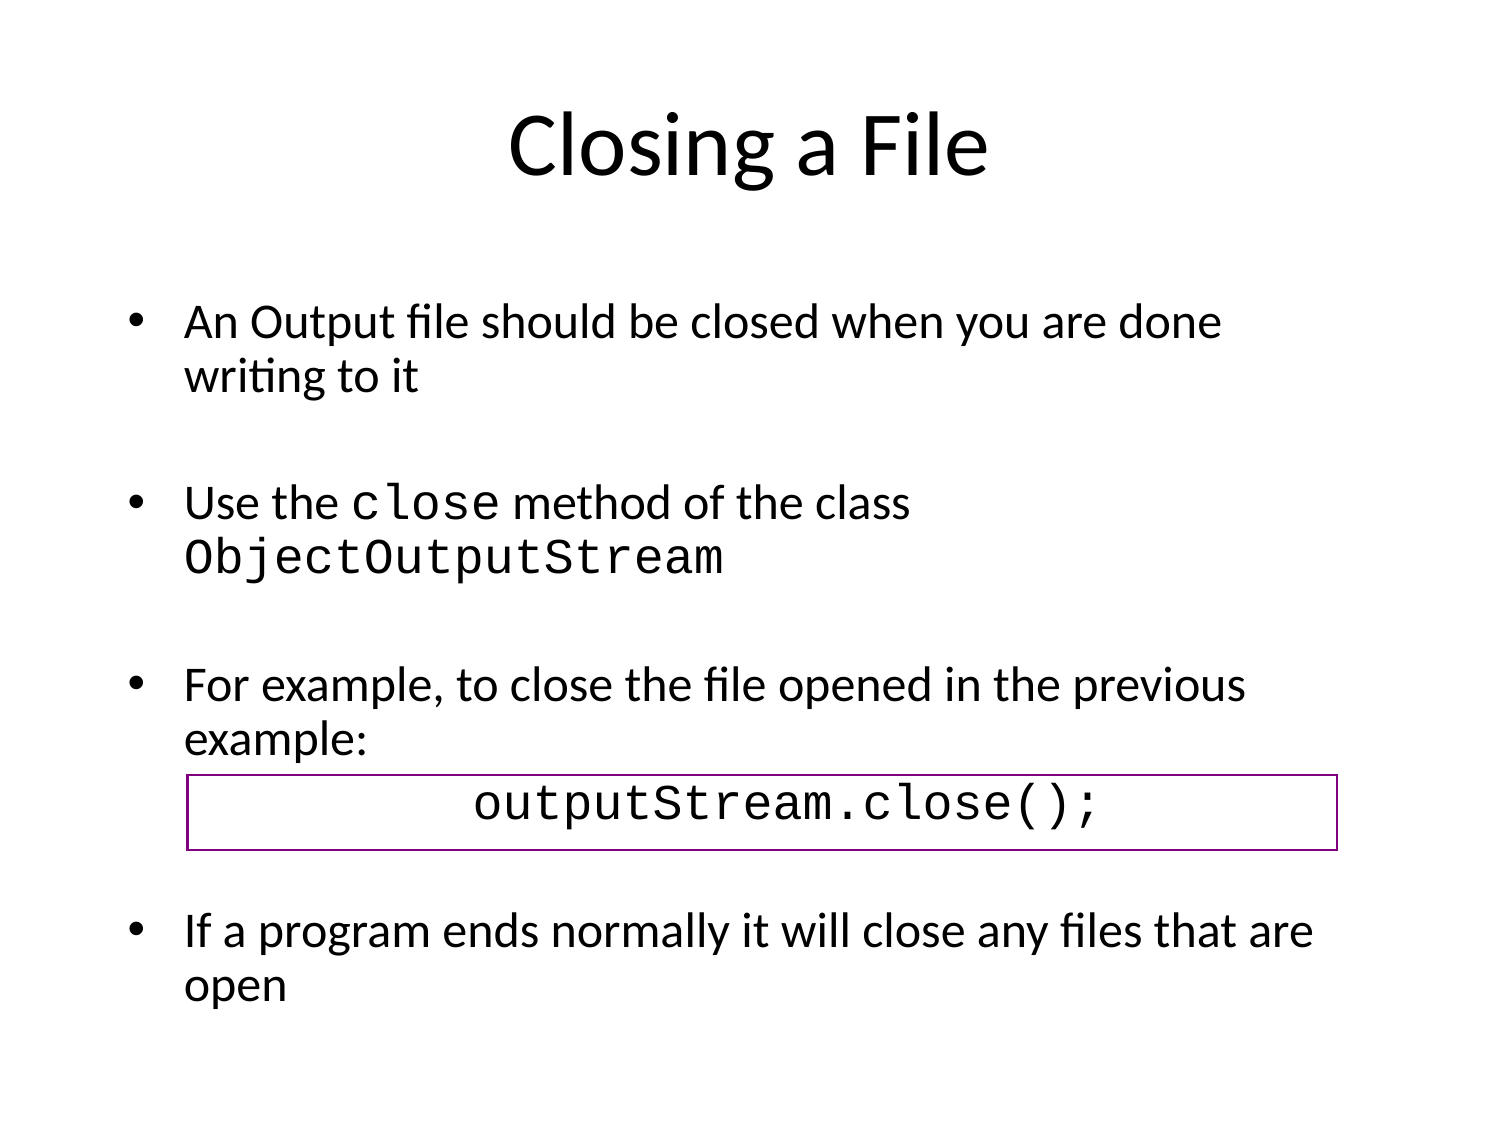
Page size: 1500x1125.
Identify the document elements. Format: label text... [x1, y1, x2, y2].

list An Output file should be closed when you are done writing to it Use the close method of the class ObjectOutputStream For example, to close the file opened in the previous example: outputStream.close(); If a program ends normally it will close any files that are open [112, 287, 1388, 1025]
title Closing a File [75, 45, 1425, 233]
text_box [187, 774, 1338, 850]
